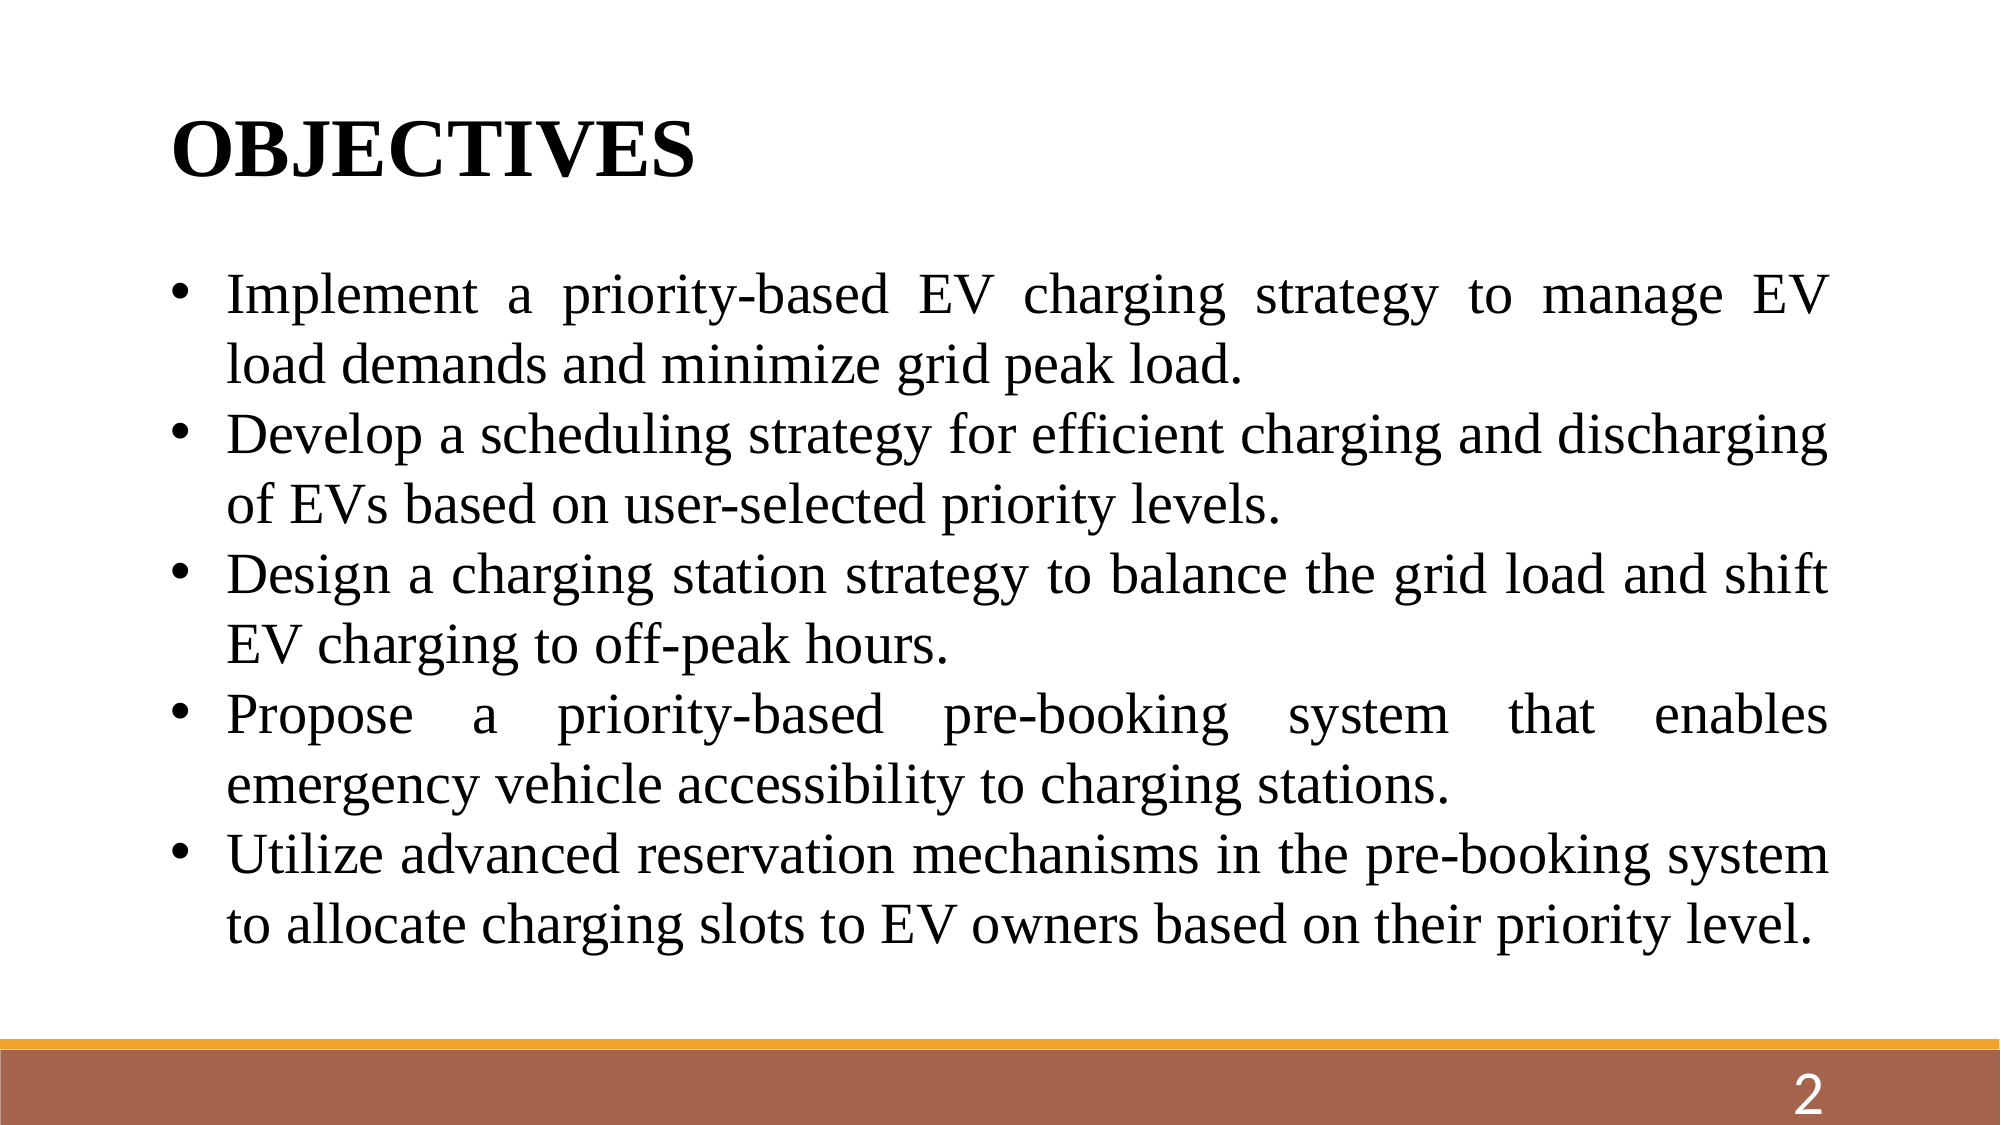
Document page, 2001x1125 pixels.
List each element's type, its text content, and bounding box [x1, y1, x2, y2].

slide_number 2 [1624, 1059, 1840, 1120]
text_box OBJECTIVES Implement a priority-based EV charging strategy to manage EV load demands and minimize grid peak load. Develop a scheduling strategy for efficient charging and discharging of EVs based on user-selected priority levels. Design a charging station strategy to balance the grid load and shift EV charging to off-peak hours. Propose a priority-based pre-booking system that enables emergency vehicle accessibility to charging stations. Utilize advanced reservation mechanisms in the pre-booking system to allocate charging slots to EV owners based on their priority level. [155, 85, 1845, 963]
